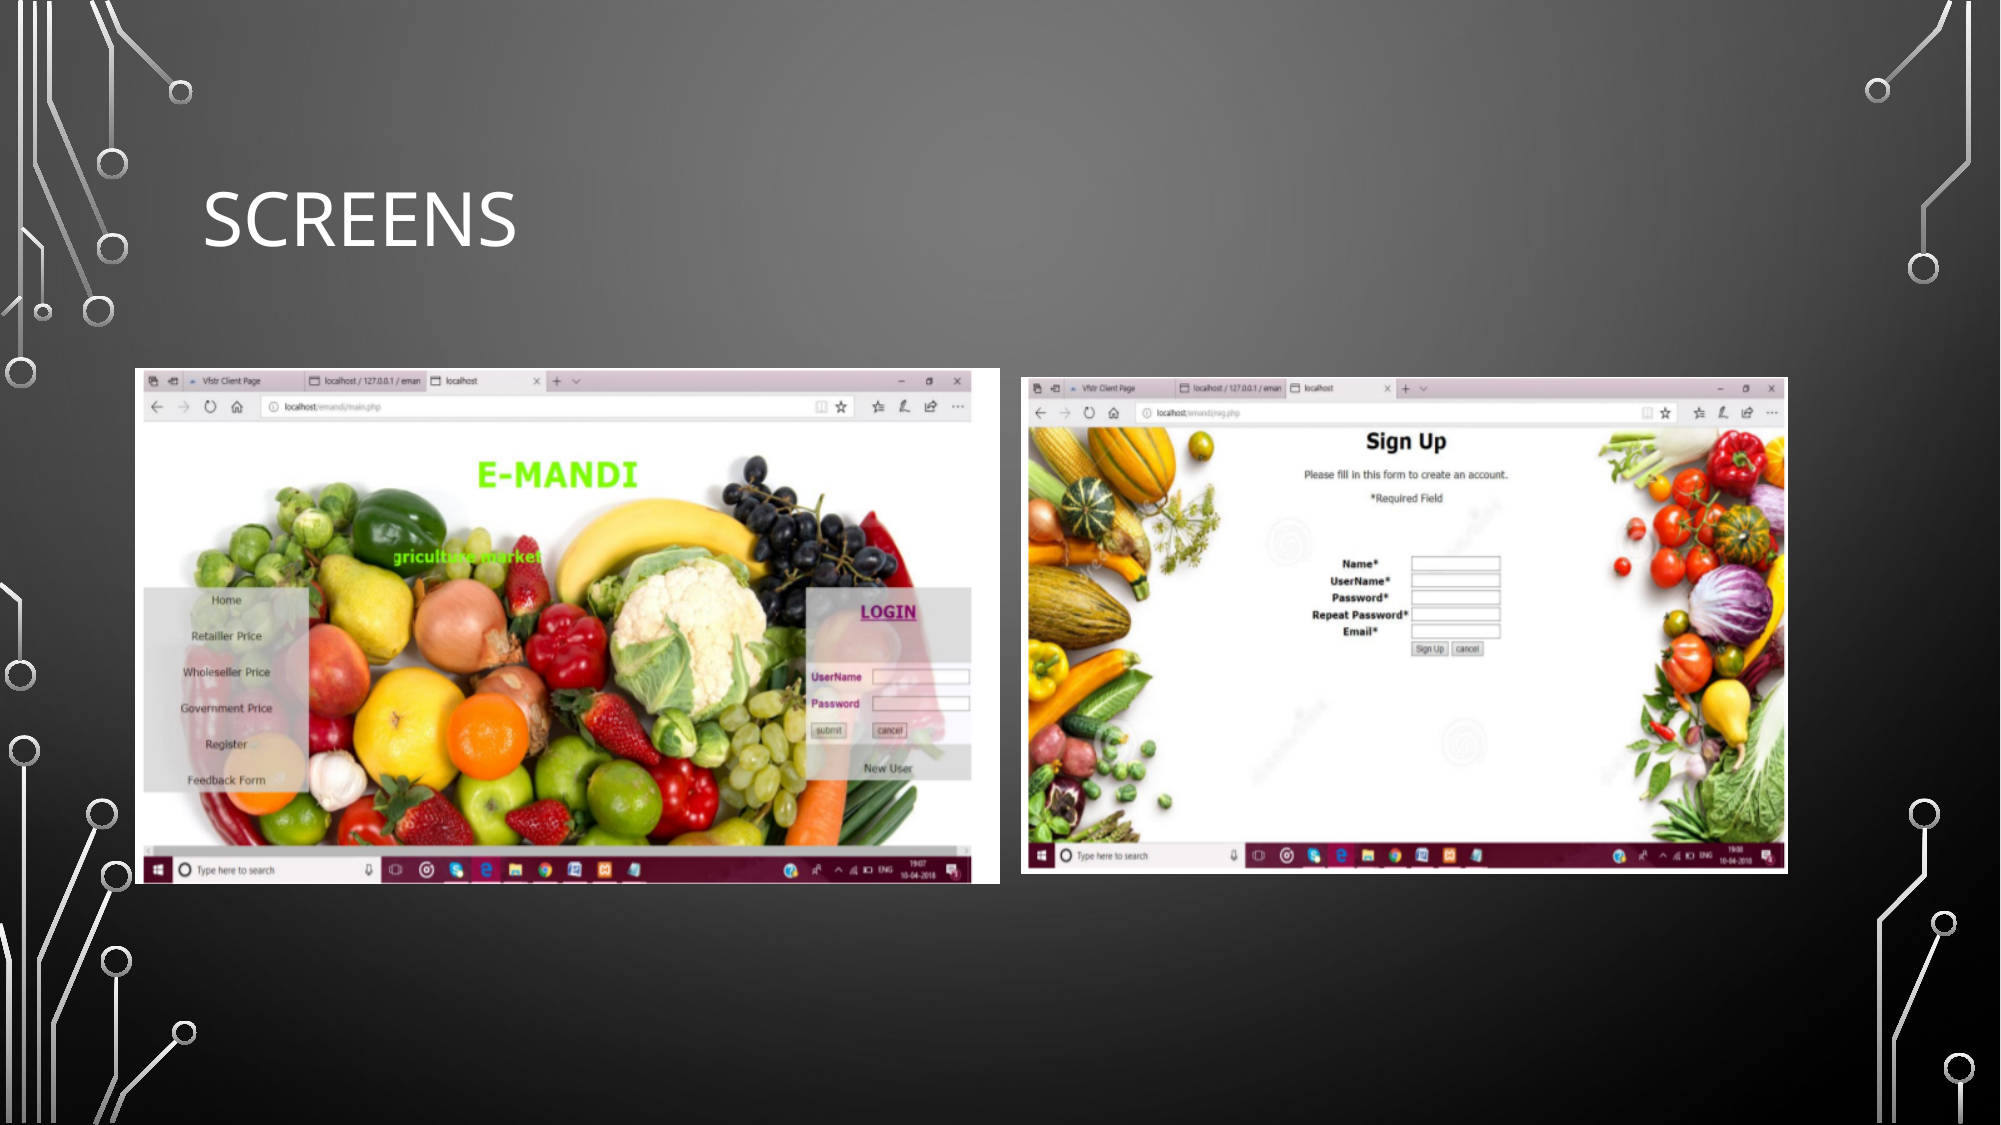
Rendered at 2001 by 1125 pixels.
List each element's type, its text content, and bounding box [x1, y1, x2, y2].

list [135, 367, 1000, 884]
title Screens [187, 101, 1813, 344]
picture [1020, 377, 1788, 874]
